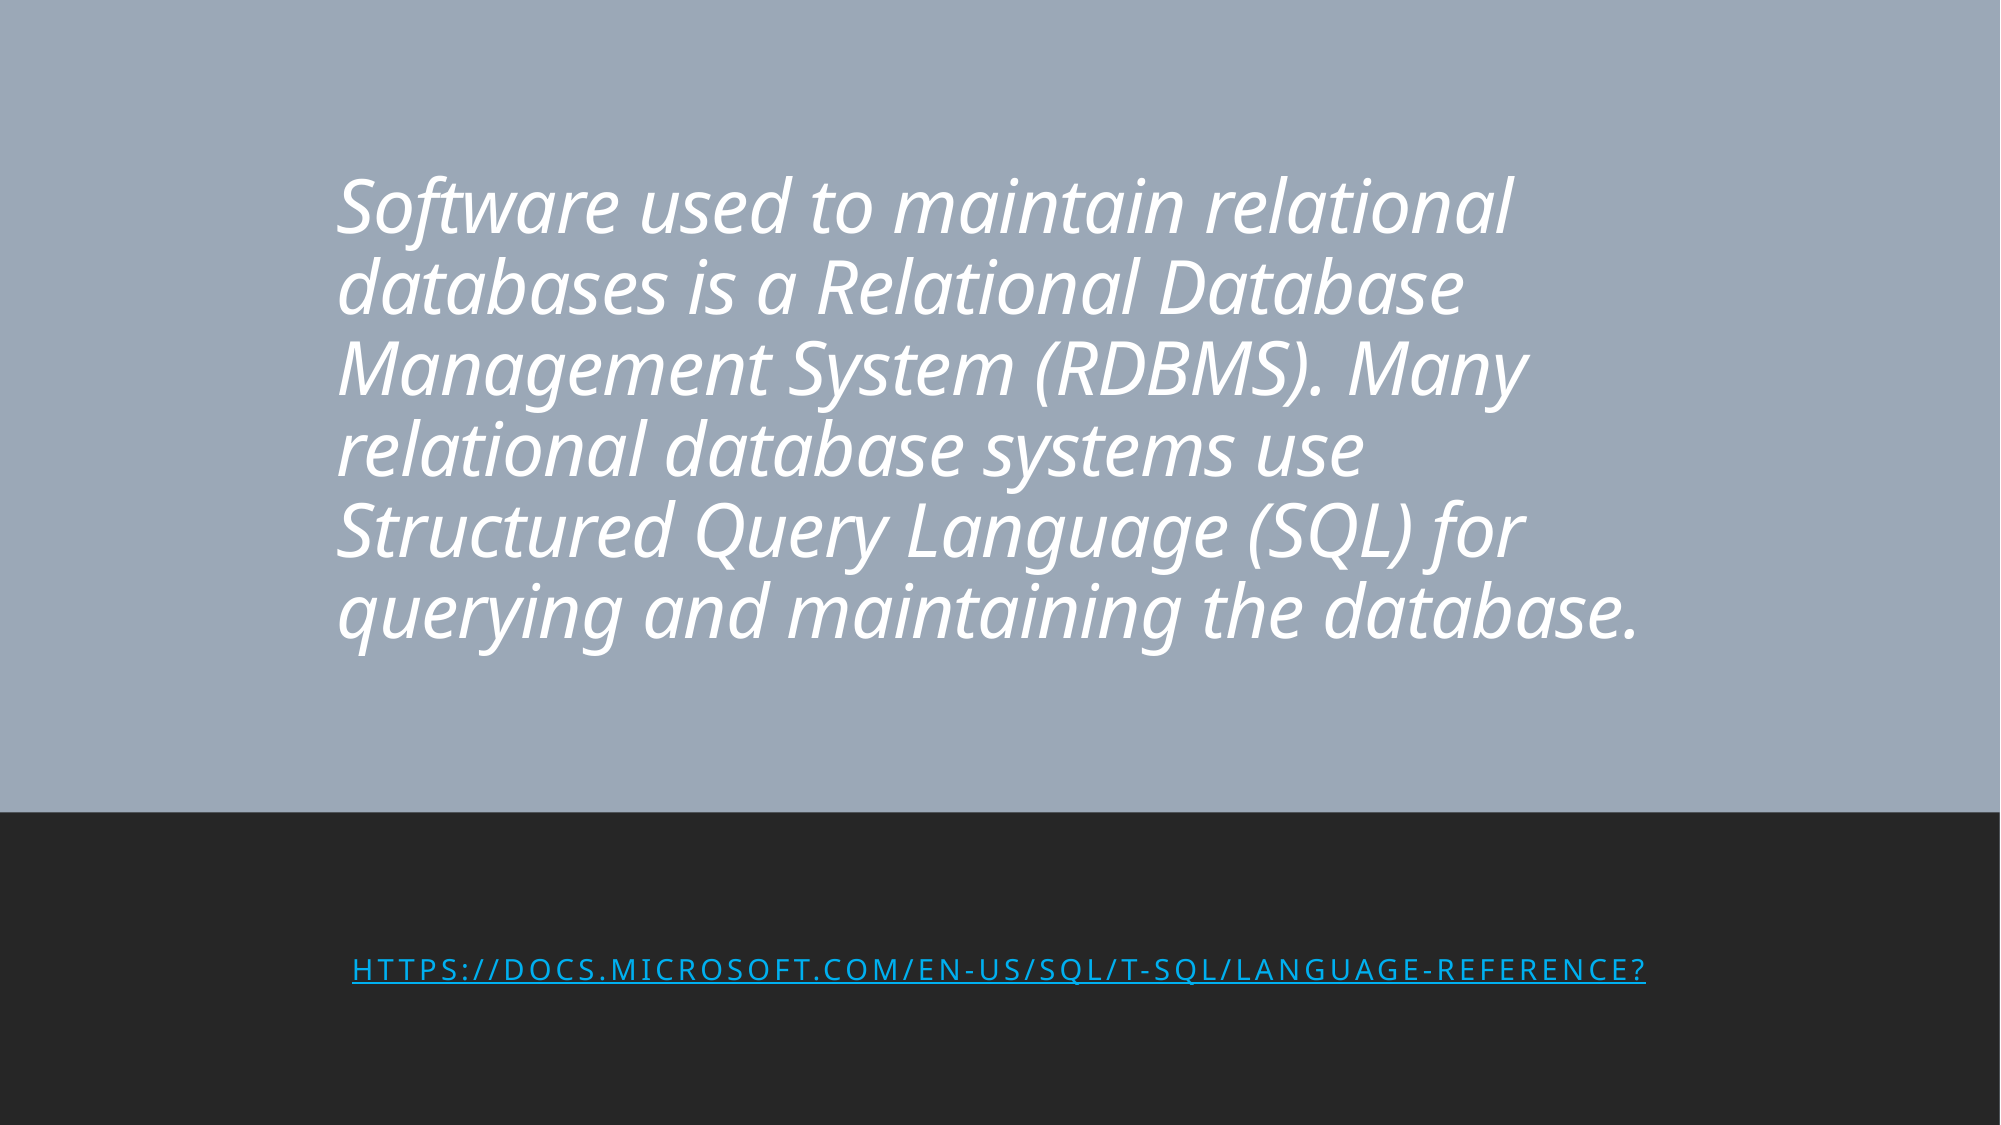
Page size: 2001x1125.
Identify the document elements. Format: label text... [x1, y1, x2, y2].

subtitle https://docs.microsoft.com/en-us/sql/t-sql/language-reference? [0, 812, 1999, 1125]
title Software used to maintain relational databases is a Relational Database Management System (RDBMS). Many relational database systems use Structured Query Language (SQL) for querying and maintaining the database. [321, 5, 1690, 811]
text_box [0, 0, 2000, 811]
